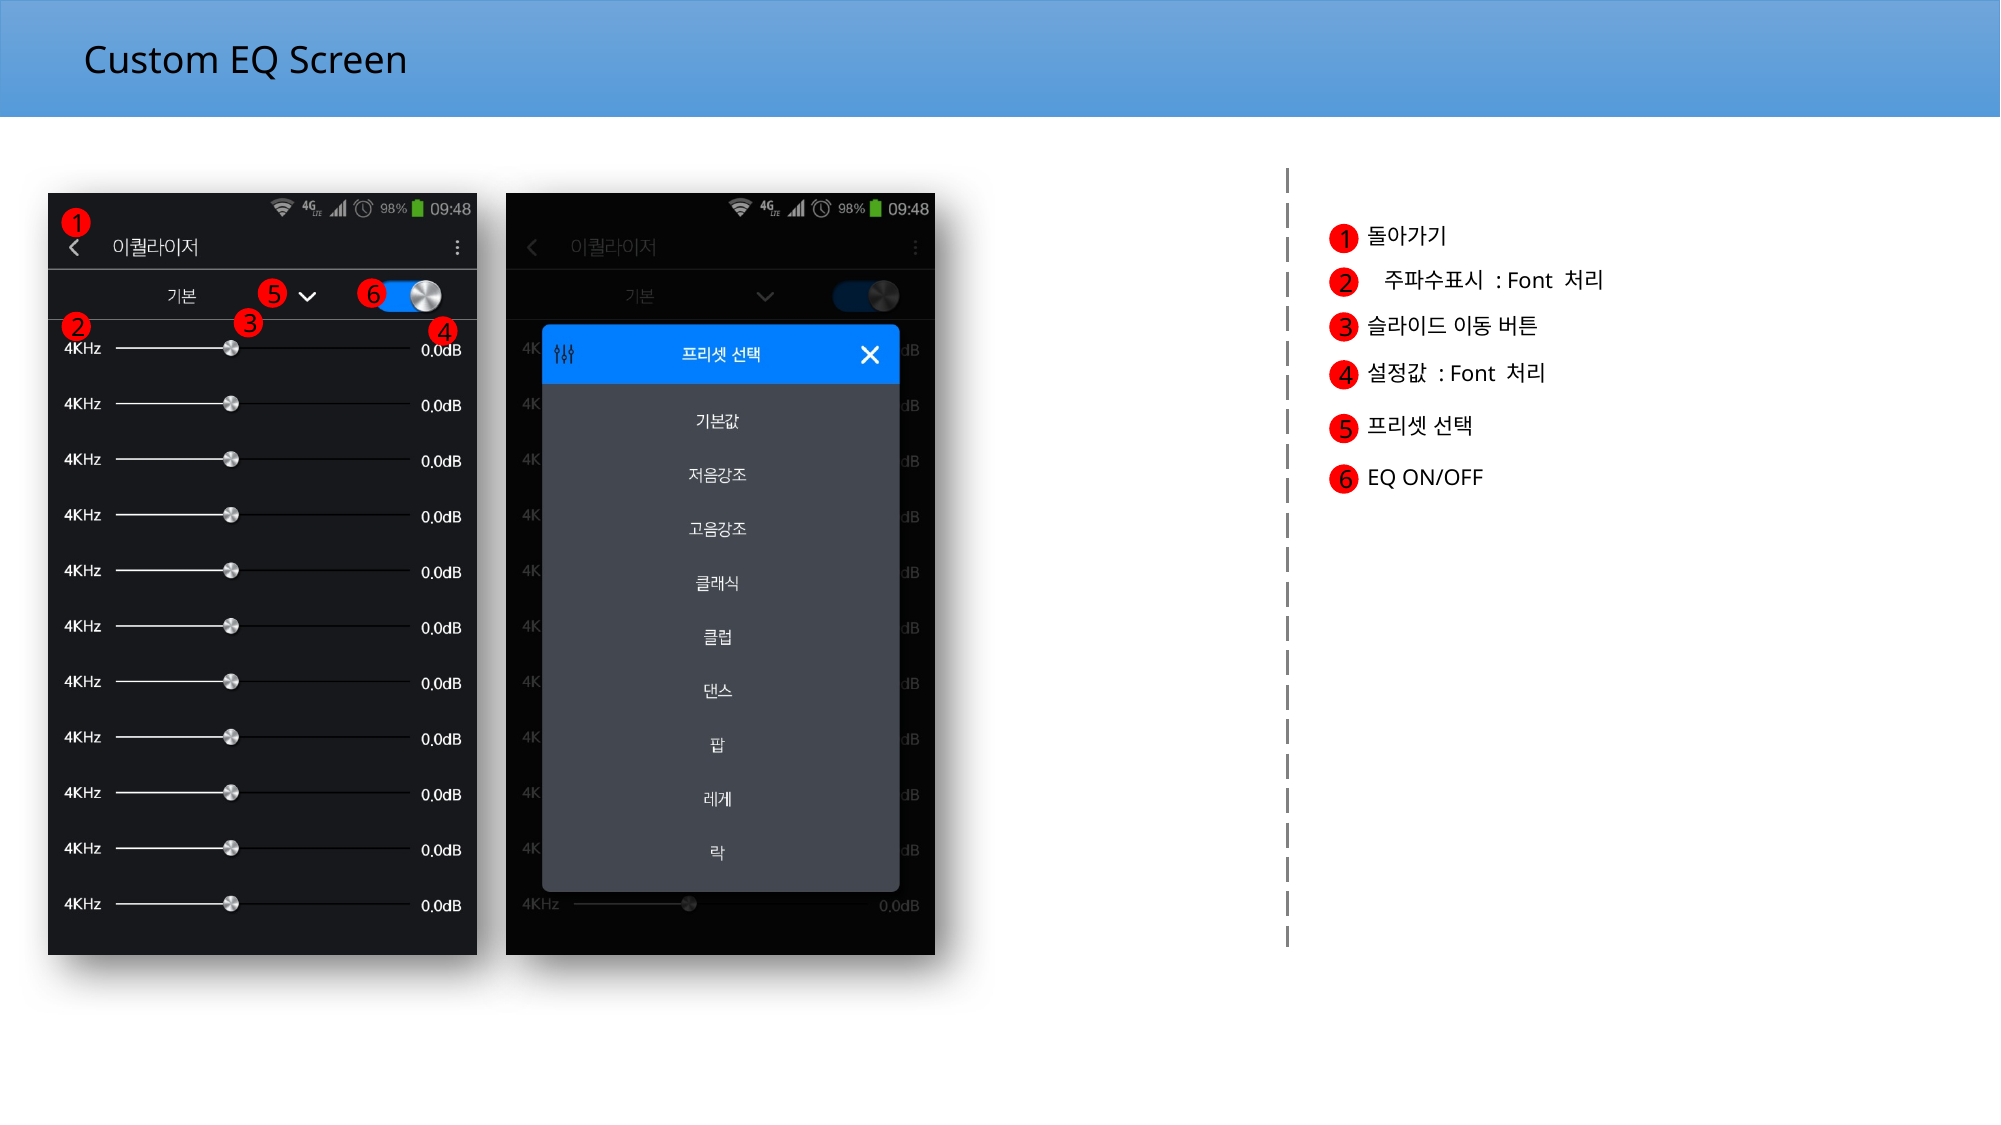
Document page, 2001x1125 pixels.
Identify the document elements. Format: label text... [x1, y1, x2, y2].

text_box 슬라이드 이동 버튼 [1352, 305, 1594, 347]
text_box 프리셋 선택 [1352, 405, 1869, 447]
text_box 2 [1329, 267, 1359, 297]
text_box 주파수표시 : Font 처리 [1369, 259, 1677, 301]
text_box 4 [1329, 360, 1352, 390]
text_box 6 [1329, 464, 1352, 494]
picture [506, 193, 935, 955]
text_box 돌아가기 [1352, 215, 1641, 257]
text_box 3 [1329, 312, 1352, 342]
text_box 5 [1329, 413, 1352, 444]
text_box 설정값 : Font 처리 [1352, 351, 1869, 393]
text_box Custom EQ Screen [68, 28, 430, 89]
text_box EQ ON/OFF [1352, 456, 1869, 498]
text_box 1 [1329, 223, 1352, 254]
text_box [0, 0, 2000, 117]
picture [48, 193, 477, 955]
